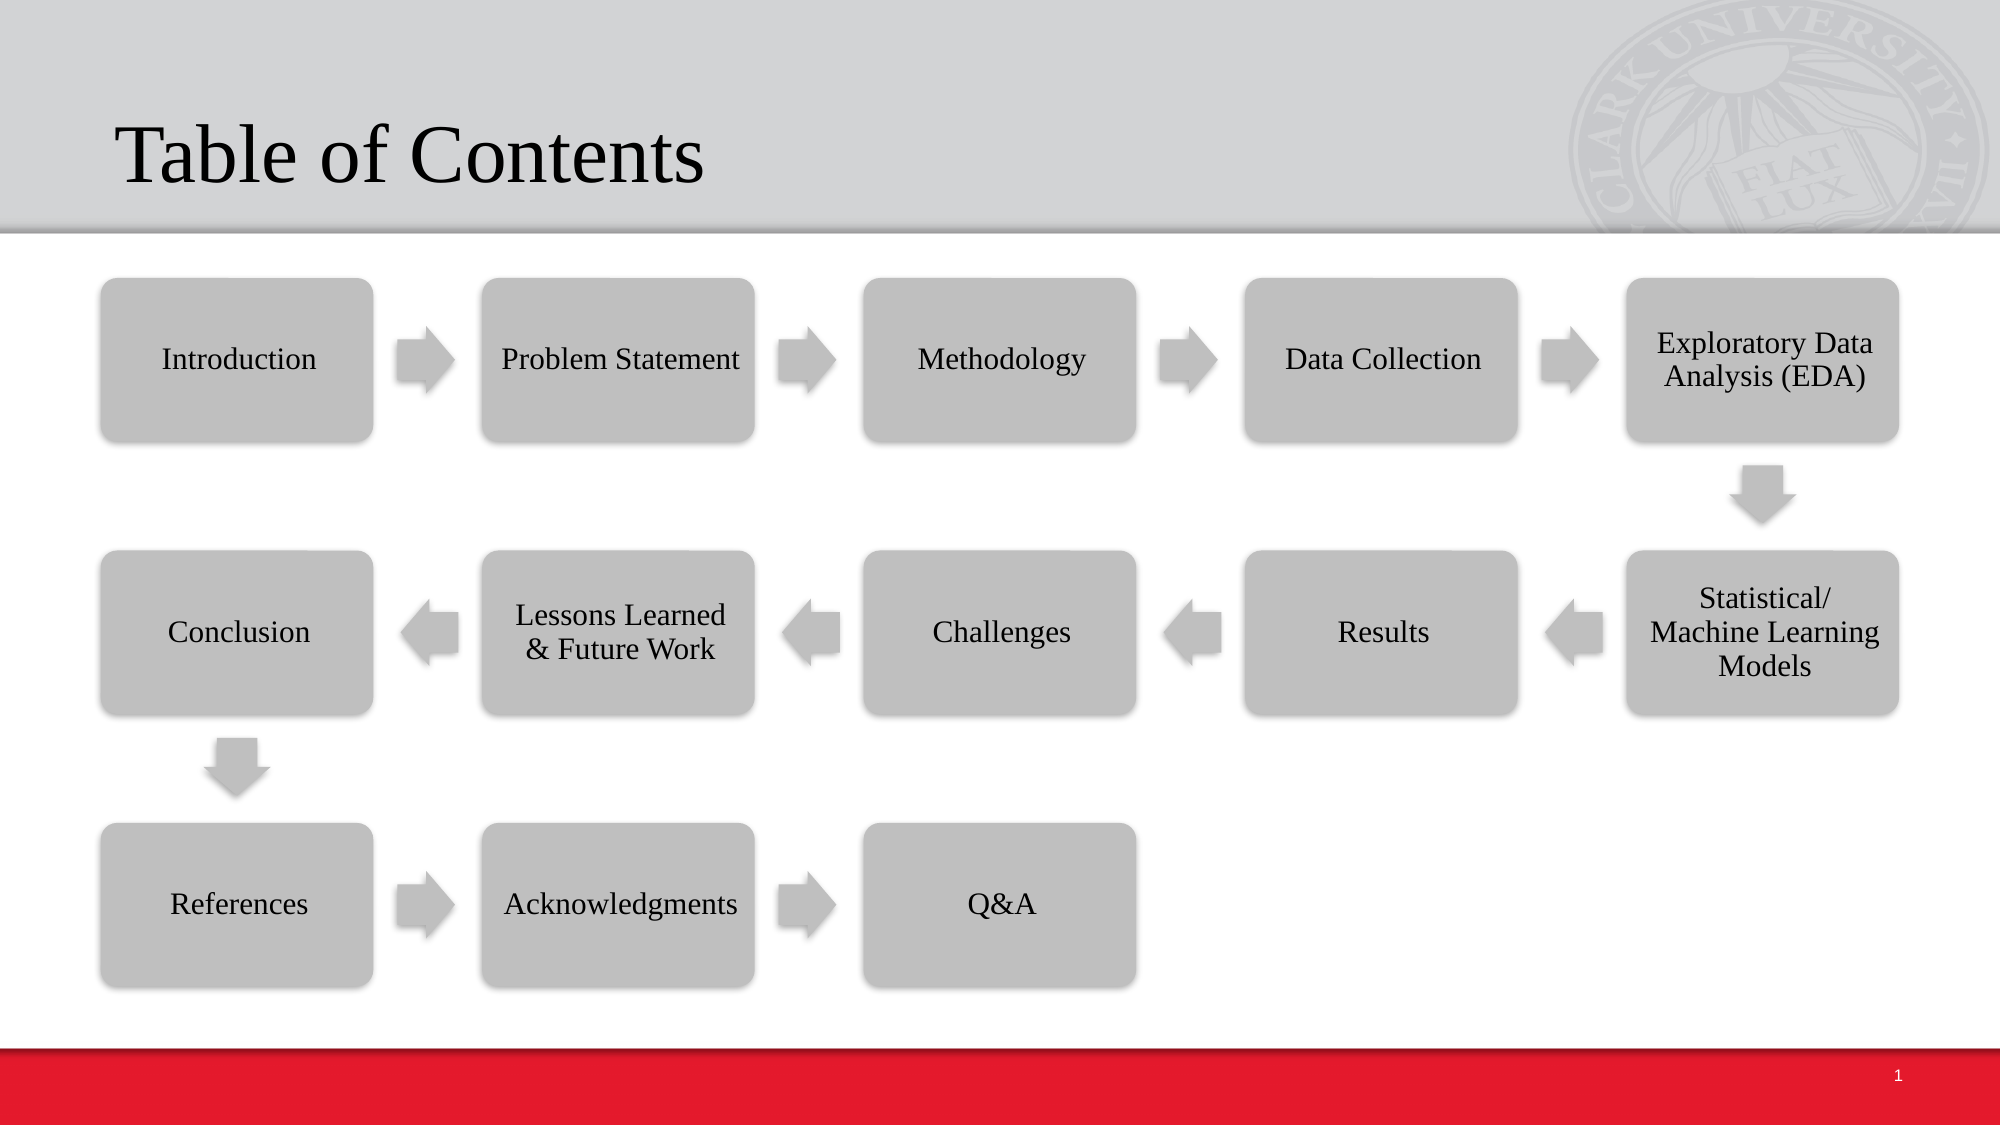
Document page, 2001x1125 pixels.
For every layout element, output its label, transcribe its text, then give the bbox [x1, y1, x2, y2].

slide_number 1 [1436, 1045, 1904, 1105]
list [99, 259, 1901, 1006]
picture [0, 1041, 2000, 1125]
picture [0, 0, 2000, 240]
text_box Table of Contents [99, 19, 1531, 207]
